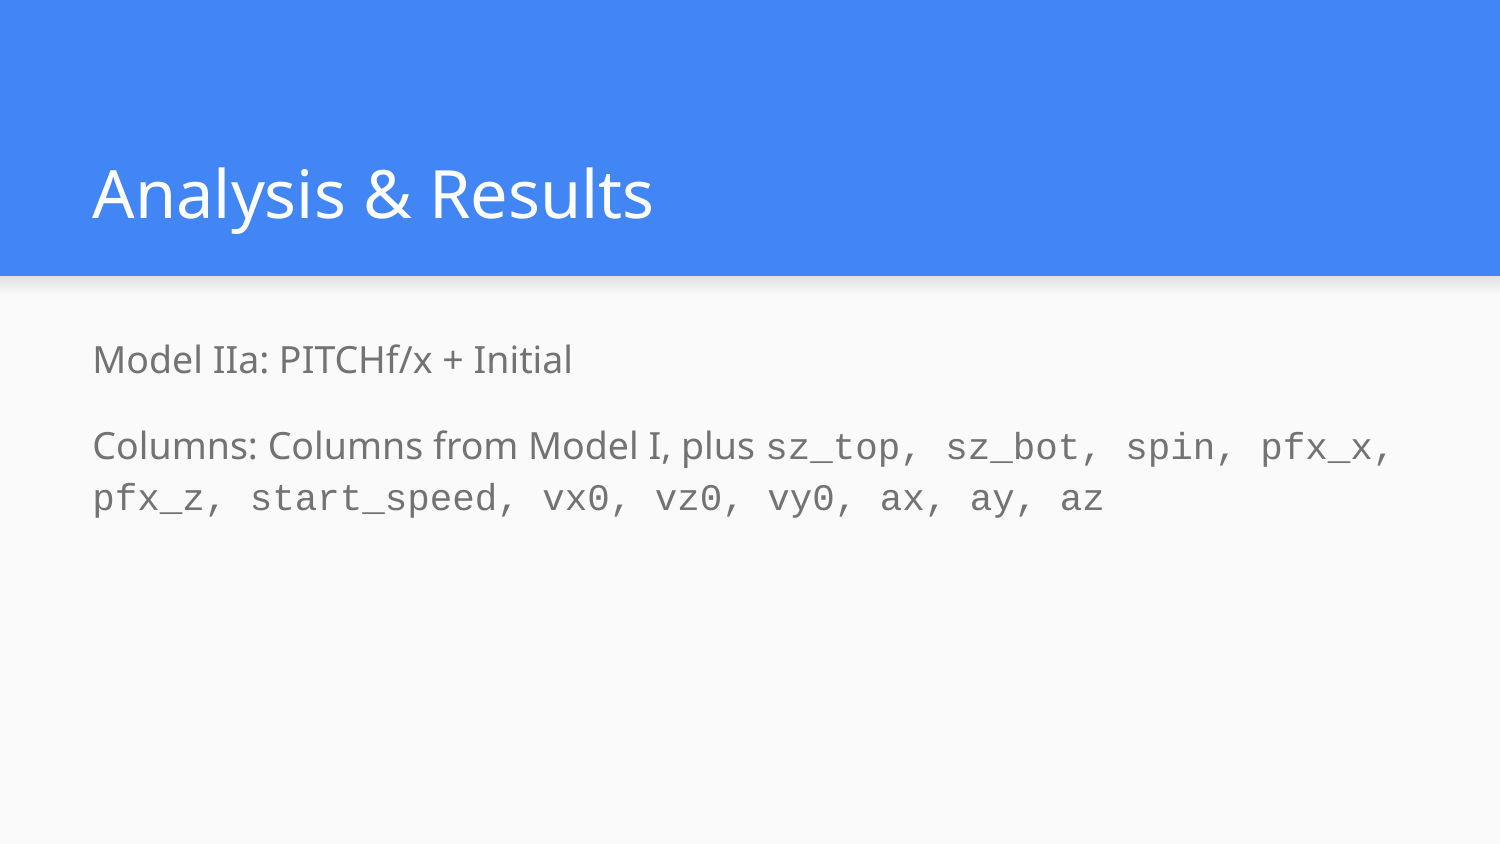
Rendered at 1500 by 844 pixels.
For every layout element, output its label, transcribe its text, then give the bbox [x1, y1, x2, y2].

list Model IIa: PITCHf/x + Initial Columns: Columns from Model I, plus sz_top, sz_bot, spin, pfx_x, pfx_z, start_speed, vx0, vz0, vy0, ax, ay, az [77, 314, 1427, 760]
title Analysis & Results [77, 121, 1427, 248]
